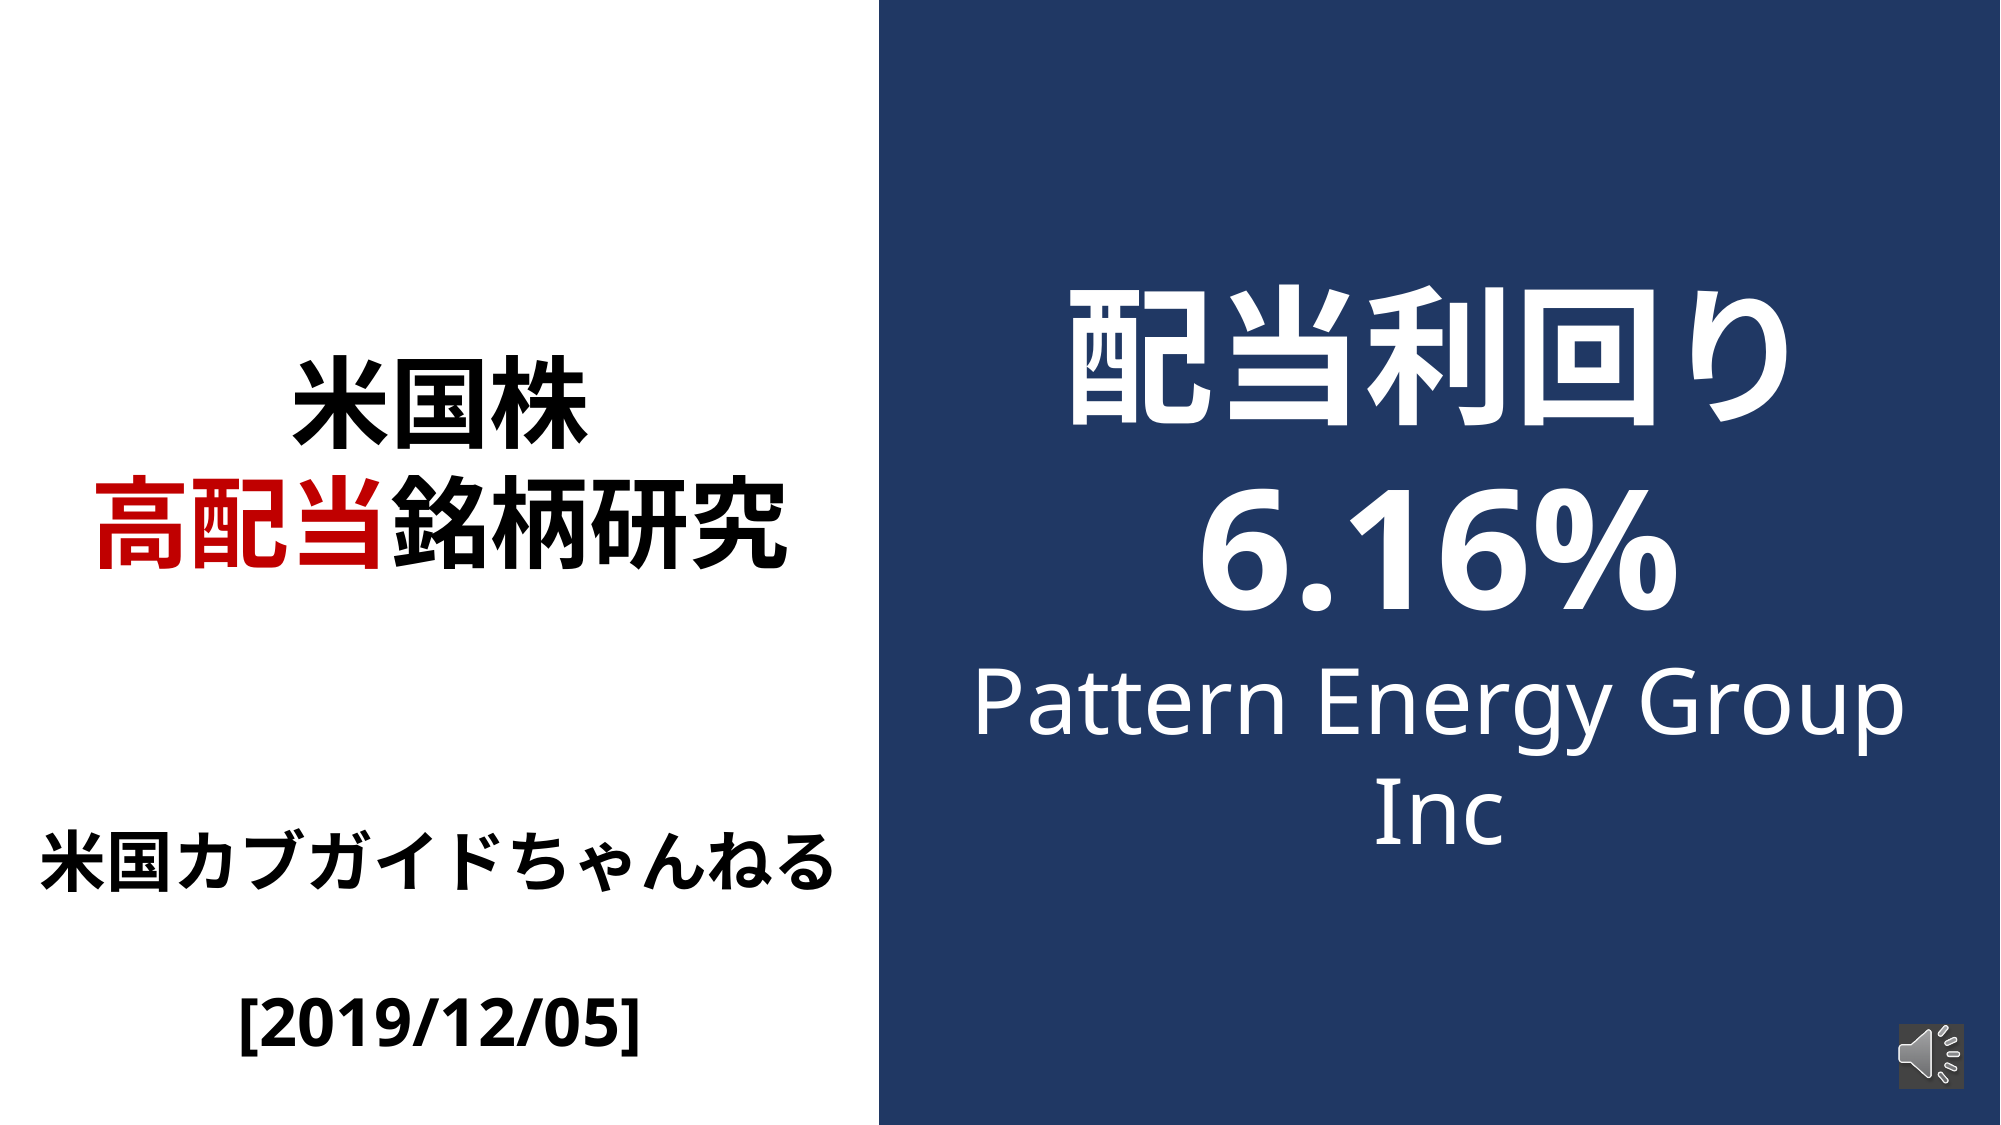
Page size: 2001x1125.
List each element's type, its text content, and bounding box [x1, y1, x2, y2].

text_box 米国株 高配当銘柄研究 米国カブガイドちゃんねる [2019/12/05] [24, 332, 856, 1068]
text_box 配当利回り 6.16% Pattern Energy Group Inc [879, 0, 2000, 1125]
picture [1897, 1022, 1965, 1090]
